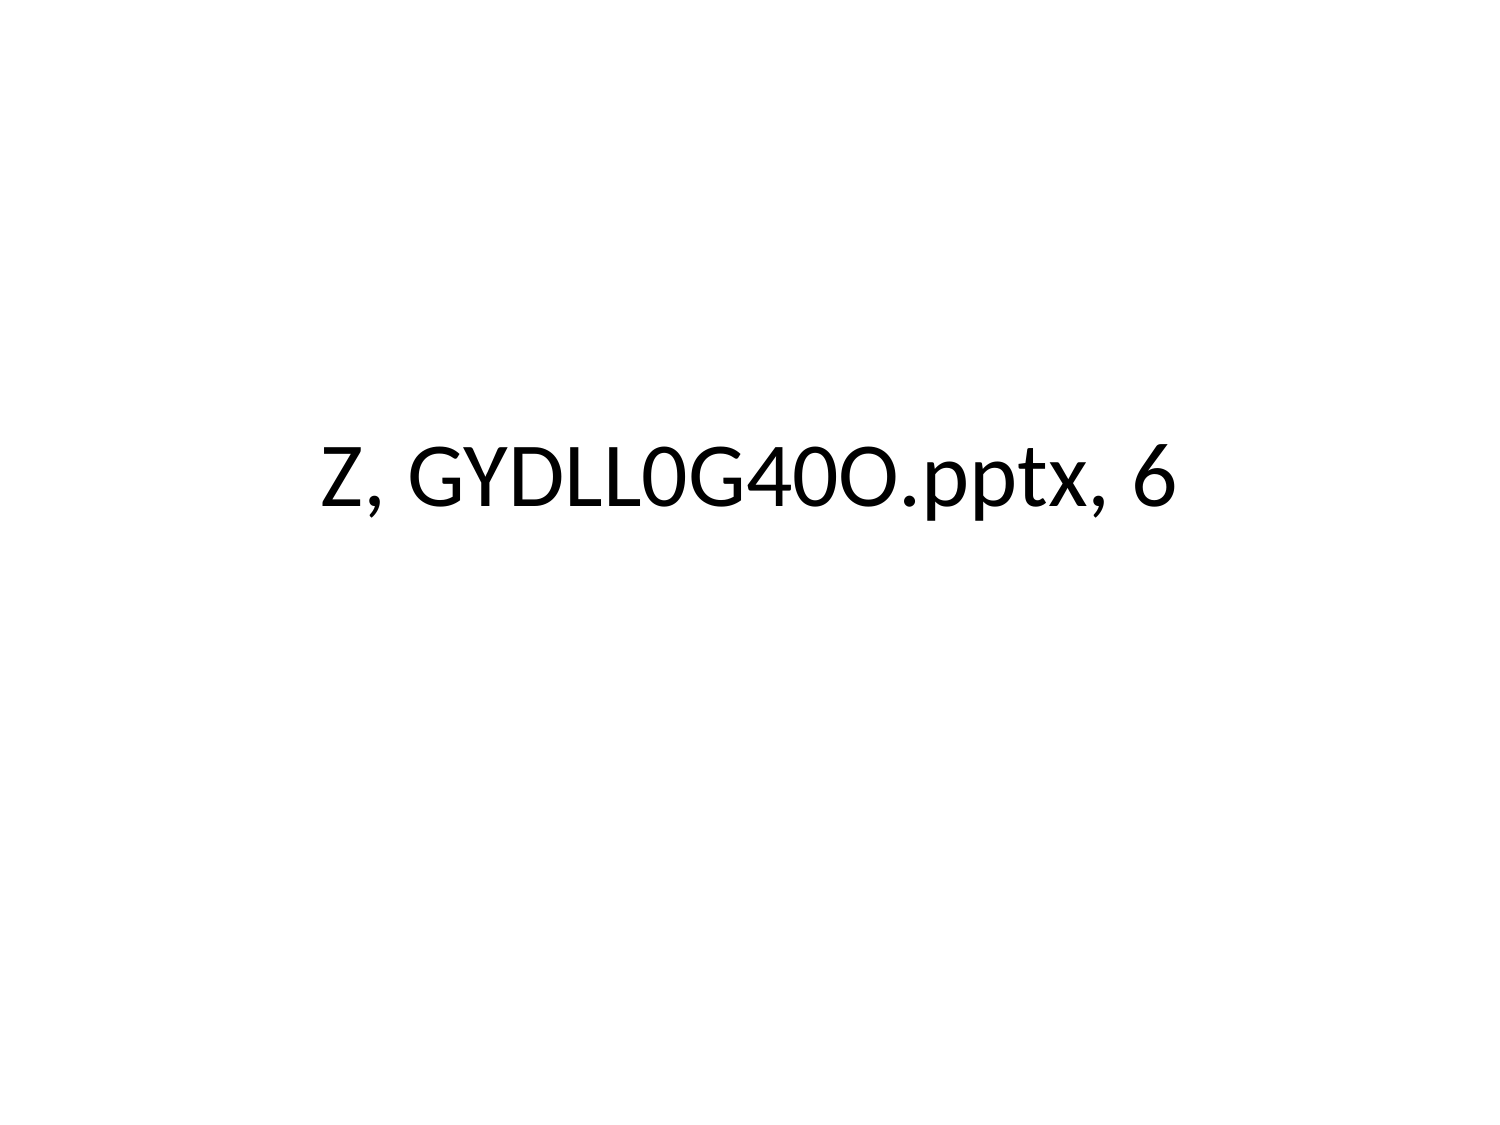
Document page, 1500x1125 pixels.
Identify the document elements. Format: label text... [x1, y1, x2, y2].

title Z, GYDLL0G40O.pptx, 6 [112, 349, 1388, 591]
